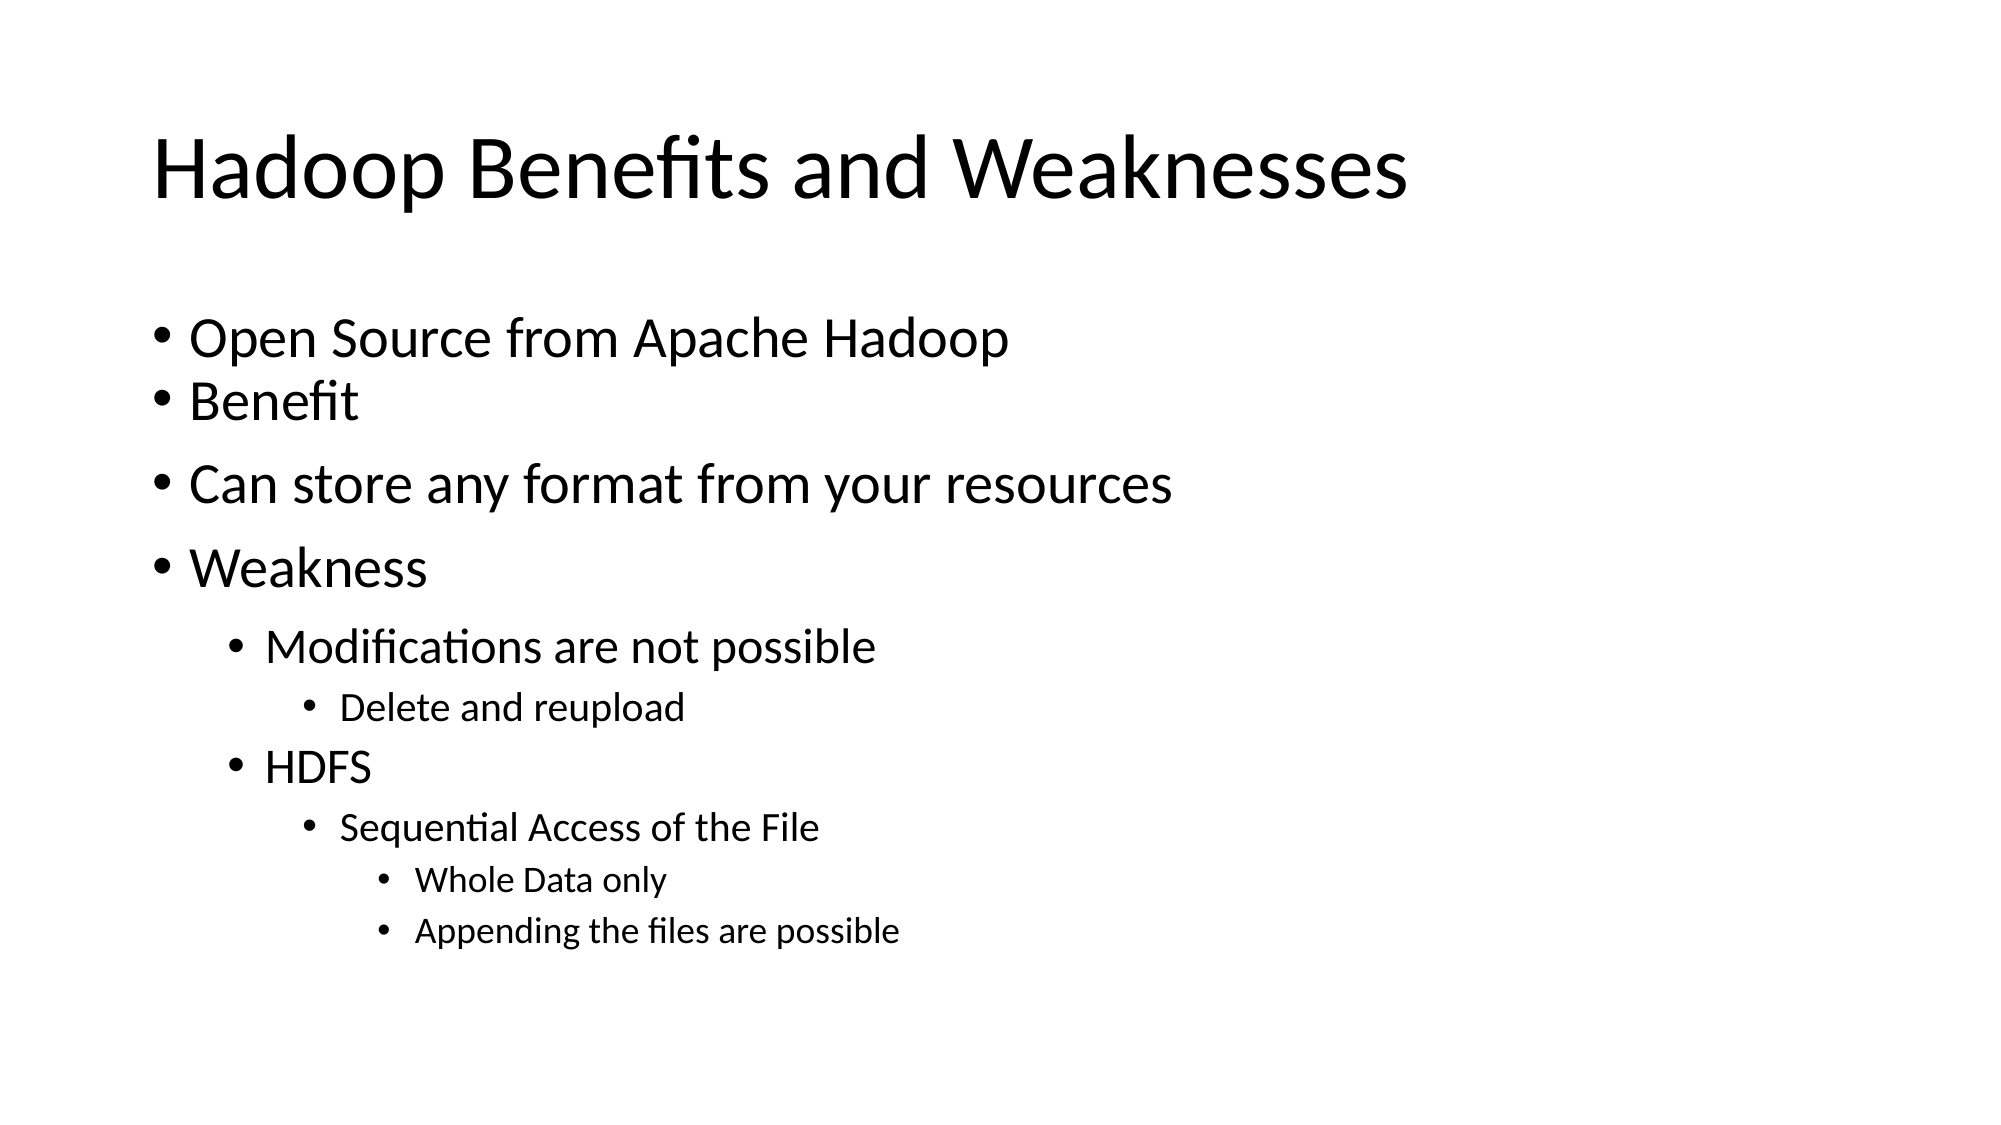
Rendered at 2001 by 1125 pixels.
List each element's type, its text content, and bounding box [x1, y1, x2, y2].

title Hadoop Benefits and Weaknesses [137, 59, 1863, 278]
list Open Source from Apache Hadoop Benefit Can store any format from your resources Weakness Modifications are not possible Delete and reupload HDFS Sequential Access of the File Whole Data only Appending the files are possible [137, 299, 1863, 1014]
